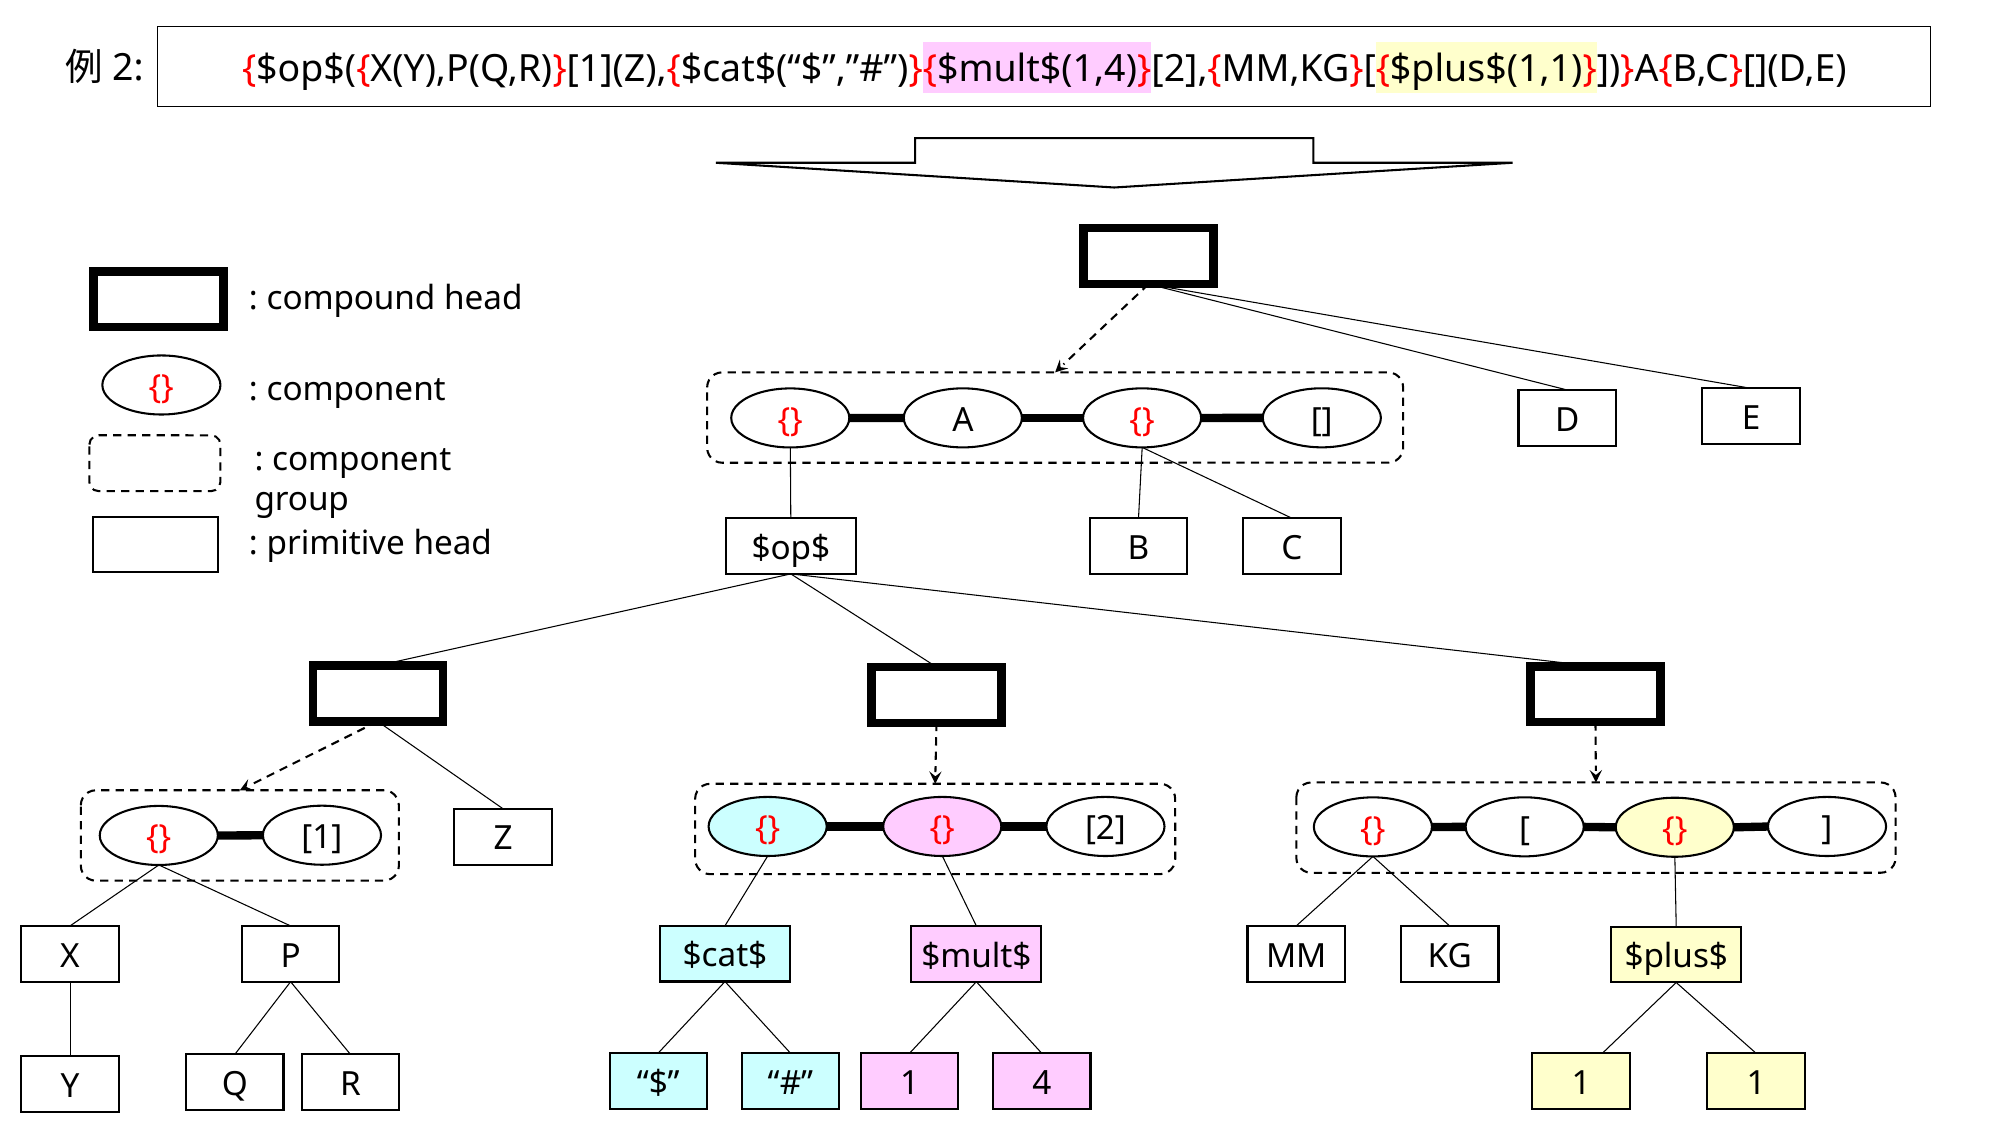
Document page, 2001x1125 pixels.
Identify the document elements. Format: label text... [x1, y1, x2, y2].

text_box Z [453, 808, 553, 866]
text_box MM [1246, 925, 1346, 983]
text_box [1142, 447, 1293, 519]
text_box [725, 981, 791, 1054]
text_box [79, 789, 400, 882]
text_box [790, 573, 1596, 667]
text_box [1083, 227, 1215, 284]
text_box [1138, 447, 1142, 519]
text_box [706, 371, 1405, 464]
text_box [92, 270, 224, 328]
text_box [377, 573, 790, 666]
text_box “$” [609, 1052, 708, 1110]
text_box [377, 721, 504, 809]
text_box [870, 667, 1002, 724]
text_box [715, 137, 1513, 189]
text_box [88, 434, 222, 493]
text_box : component [234, 360, 560, 415]
text_box X [20, 925, 120, 983]
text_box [1602, 982, 1676, 1054]
text_box [694, 782, 1177, 876]
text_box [158, 864, 291, 926]
text_box [1295, 781, 1897, 874]
text_box : compound head [234, 268, 569, 324]
text_box C [1242, 517, 1342, 573]
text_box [290, 981, 351, 1055]
text_box Y [20, 1055, 120, 1113]
text_box $op$ [725, 517, 857, 573]
text_box 4 [992, 1052, 1092, 1110]
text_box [234, 981, 290, 1055]
text_box Q [185, 1053, 285, 1111]
text_box $plus$ [1610, 926, 1742, 982]
text_box $cat$ [659, 925, 791, 981]
text_box 1 [1531, 1052, 1631, 1110]
text_box 1 [860, 1052, 959, 1110]
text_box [942, 856, 977, 926]
text_box “#” [741, 1052, 840, 1110]
text_box R [301, 1053, 400, 1111]
text_box B [1089, 517, 1188, 573]
text_box {} [101, 354, 222, 416]
text_box : primitive head [234, 513, 512, 569]
text_box D [1517, 389, 1617, 447]
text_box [70, 864, 158, 926]
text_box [909, 981, 976, 1054]
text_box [658, 981, 725, 1053]
text_box [92, 516, 219, 573]
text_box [1676, 982, 1757, 1054]
text_box {$op$({X(Y),P(Q,R)}[1](Z),{$cat$(“$”,”#”)}{$mult$(1,4)}[2],{MM,KG}[{$plus$(1,1)}])}A{B,C}[](D,E) [168, 26, 1931, 107]
text_box KG [1400, 925, 1500, 983]
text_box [1055, 284, 1148, 373]
text_box 1 [1706, 1052, 1806, 1110]
text_box : component group [239, 429, 566, 525]
text_box P [241, 925, 340, 981]
text_box [1529, 665, 1661, 723]
text_box 例2: [41, 24, 168, 107]
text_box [1296, 856, 1372, 926]
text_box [1372, 856, 1450, 927]
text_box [239, 721, 377, 791]
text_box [724, 855, 768, 926]
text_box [976, 981, 1042, 1054]
text_box E [1701, 387, 1801, 445]
text_box [312, 665, 444, 721]
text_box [1148, 284, 1752, 389]
text_box $mult$ [910, 925, 1042, 981]
